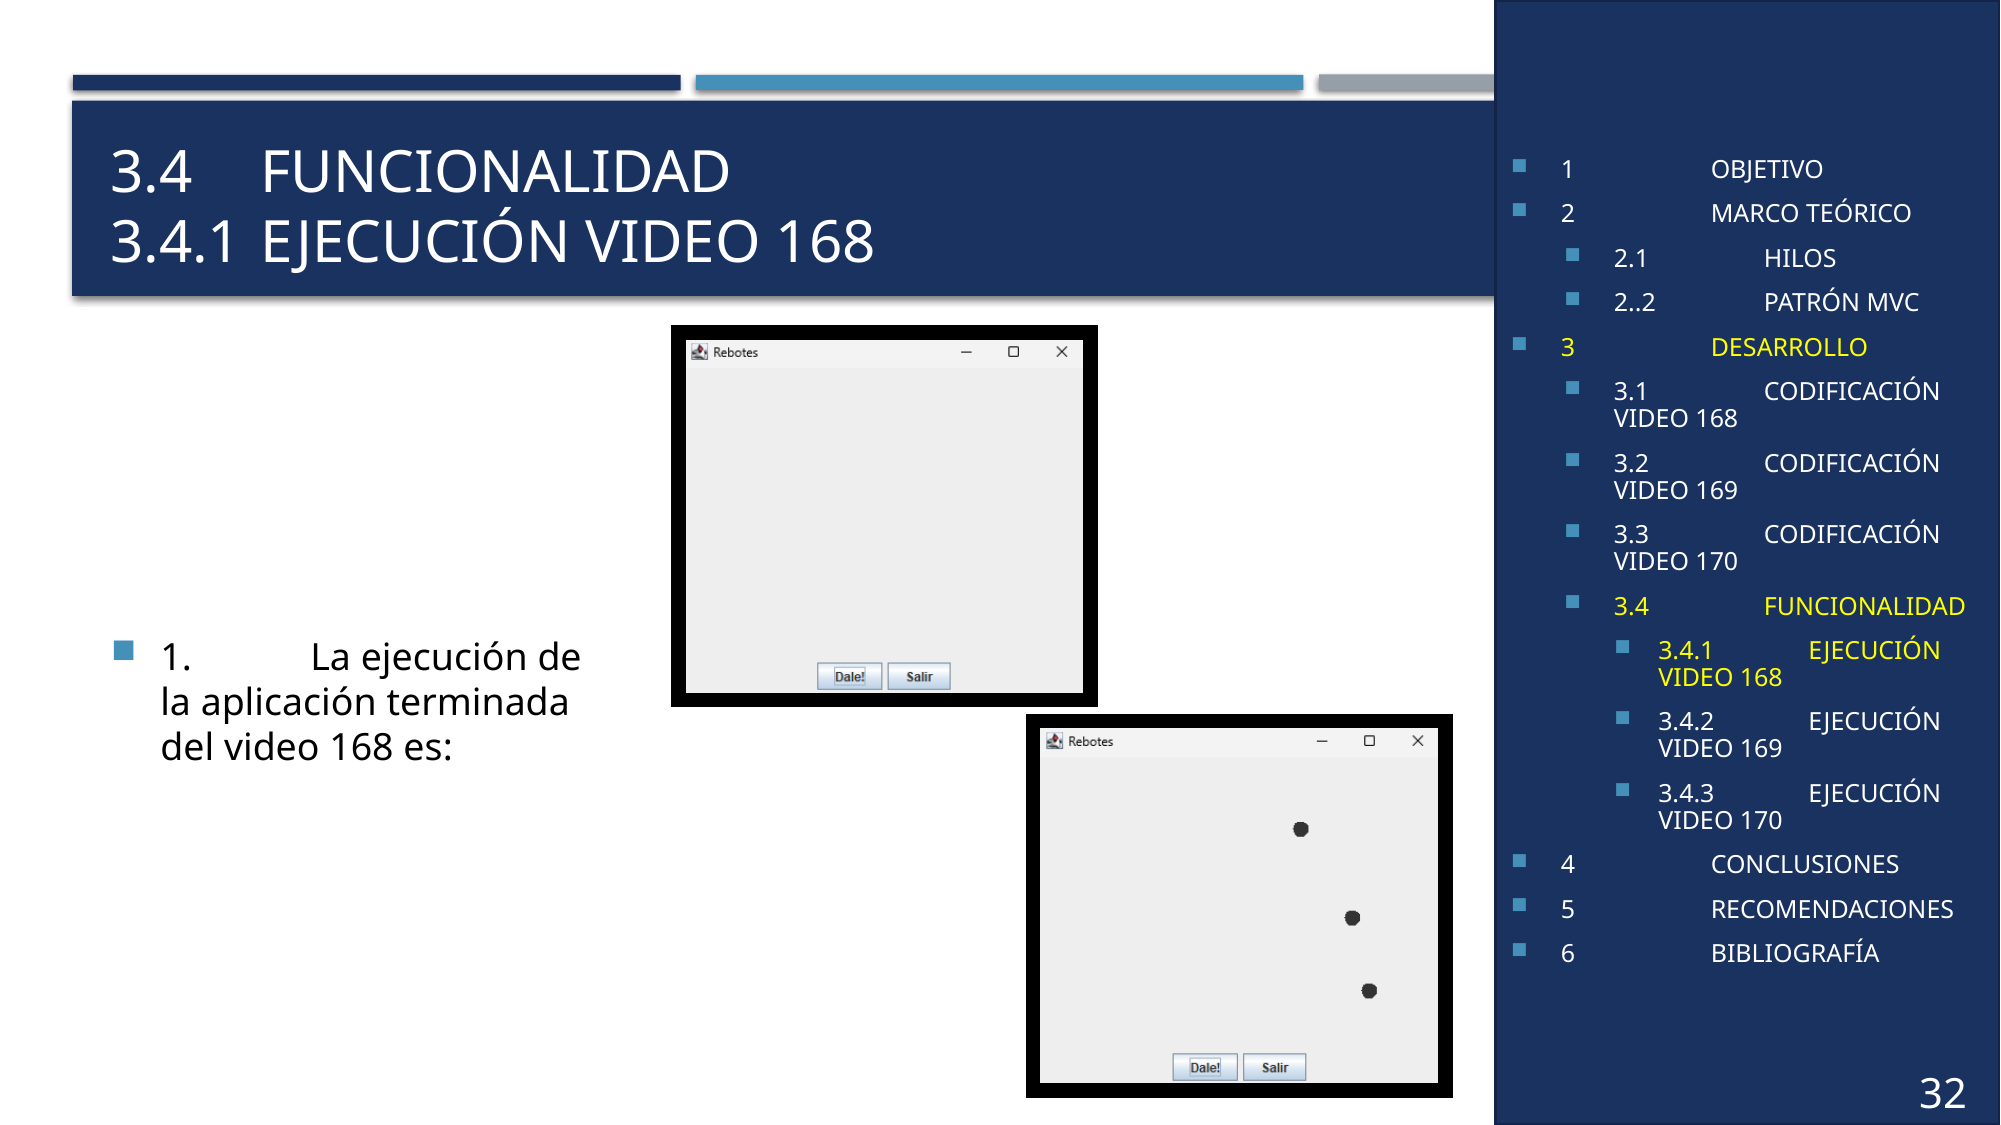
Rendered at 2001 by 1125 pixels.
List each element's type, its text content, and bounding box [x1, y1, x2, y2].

list 1. La ejecución de la aplicación terminada del video 168 es: [95, 523, 600, 877]
picture [1039, 727, 1439, 1084]
text_box 1 OBJETIVO 2 MARCO TEÓRICO 2.1 HILOS 2..2 PATRÓN MVC 3 DESARROLLO 3.1 CODIFICACIÓN VIDEO 168 3.2 CODIFICACIÓN VIDEO 169 3.3 CODIFICACIÓN VIDEO 170 3.4 FUNCIONALIDAD 3.4.1 EJECUCIÓN VIDEO 168 3.4.2 EJECUCIÓN VIDEO 169 3.4.3 EJECUCIÓN VIDEO 170 4 CONCLUSIONES 5 RECOMENDACIONES 6 BIBLIOGRAFÍA [1494, 0, 2000, 1125]
picture [684, 339, 1084, 694]
title 3.4 Funcionalidad 3.4.1 ejecución video 168 [95, 115, 1494, 282]
text_box 32 [1904, 1059, 2000, 1125]
